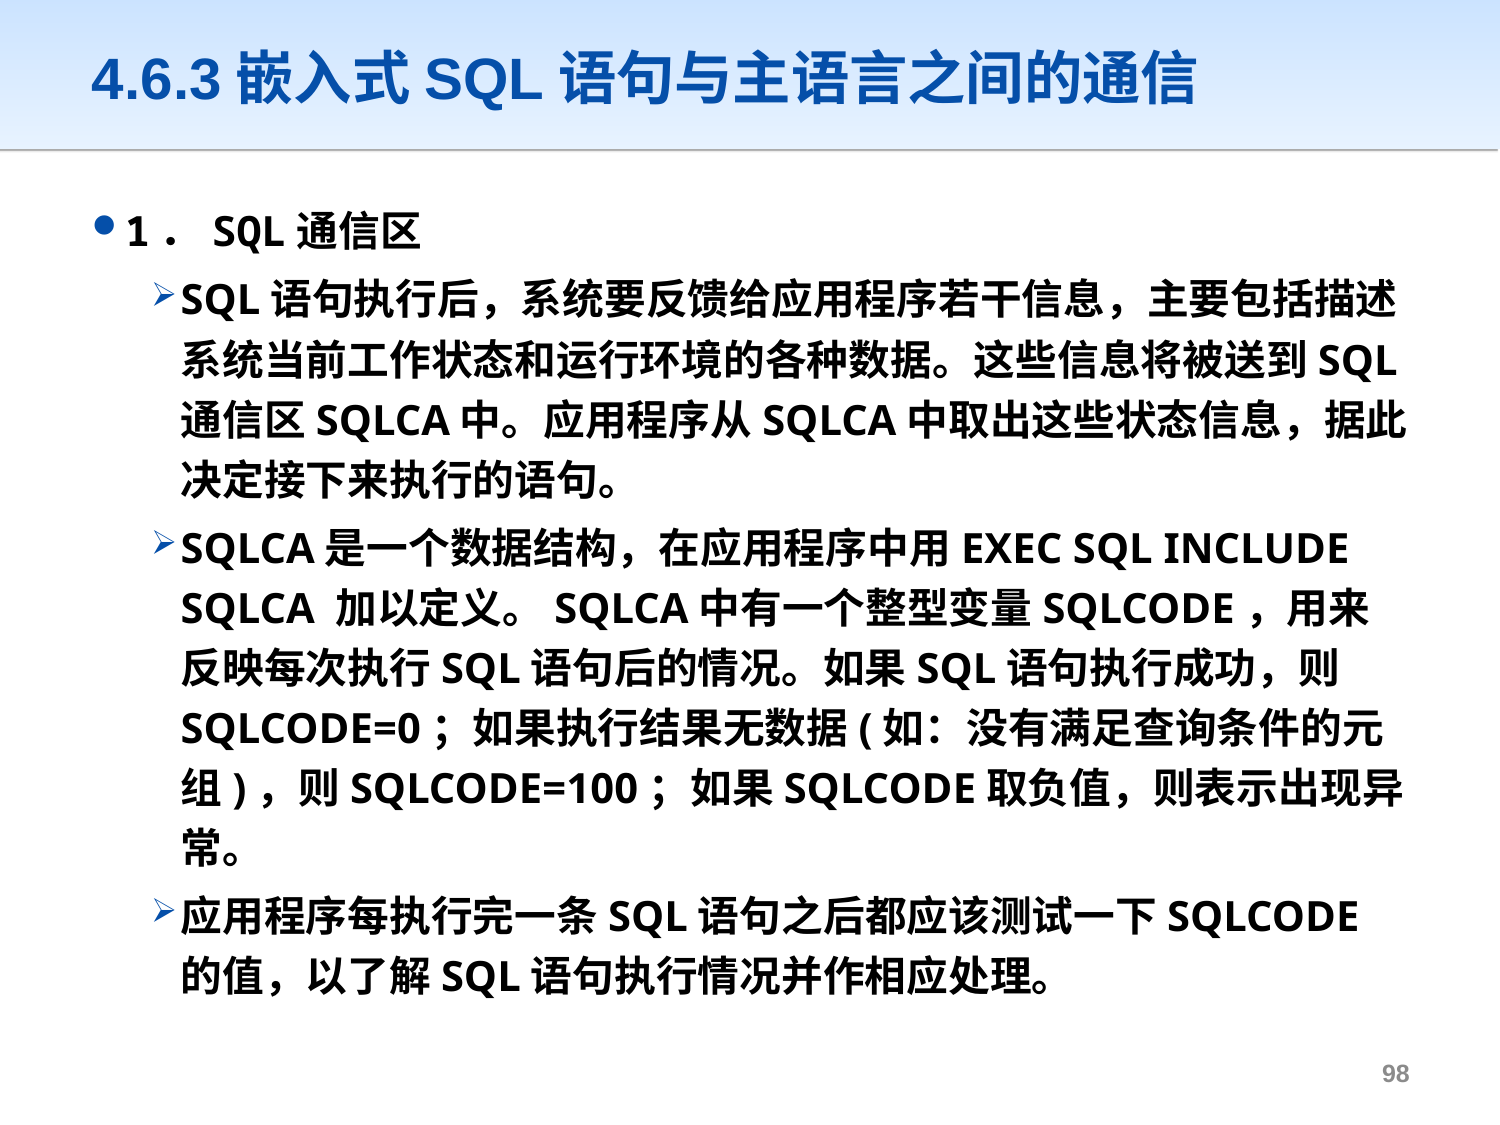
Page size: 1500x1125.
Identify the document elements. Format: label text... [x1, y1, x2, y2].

title 4.6.3嵌入式SQL语句与主语言之间的通信 [76, 23, 1424, 131]
list 1．SQL通信区 SQL语句执行后，系统要反馈给应用程序若干信息，主要包括描述系统当前工作状态和运行环境的各种数据。这些信息将被送到SQL通信区SQLCA中。应用程序从SQLCA中取出这些状态信息，据此决定接下来执行的语句。 SQLCA是一个数据结构，在应用程序中用EXEC SQL INCLUDE SQLCA 加以定义。SQLCA中有一个整型变量SQLCODE，用来反映每次执行SQL语句后的情况。如果SQL语句执行成功，则SQLCODE=0；如果执行结果无数据(如：没有满足查询条件的元组)，则SQLCODE=100；如果SQLCODE取负值，则表示出现异常。 应用程序每执行完一条SQL语句之后都应该测试一下SQLCODE的值，以了解SQL语句执行情况并作相应处理。 [76, 187, 1424, 999]
slide_number 97 [1074, 1042, 1425, 1103]
